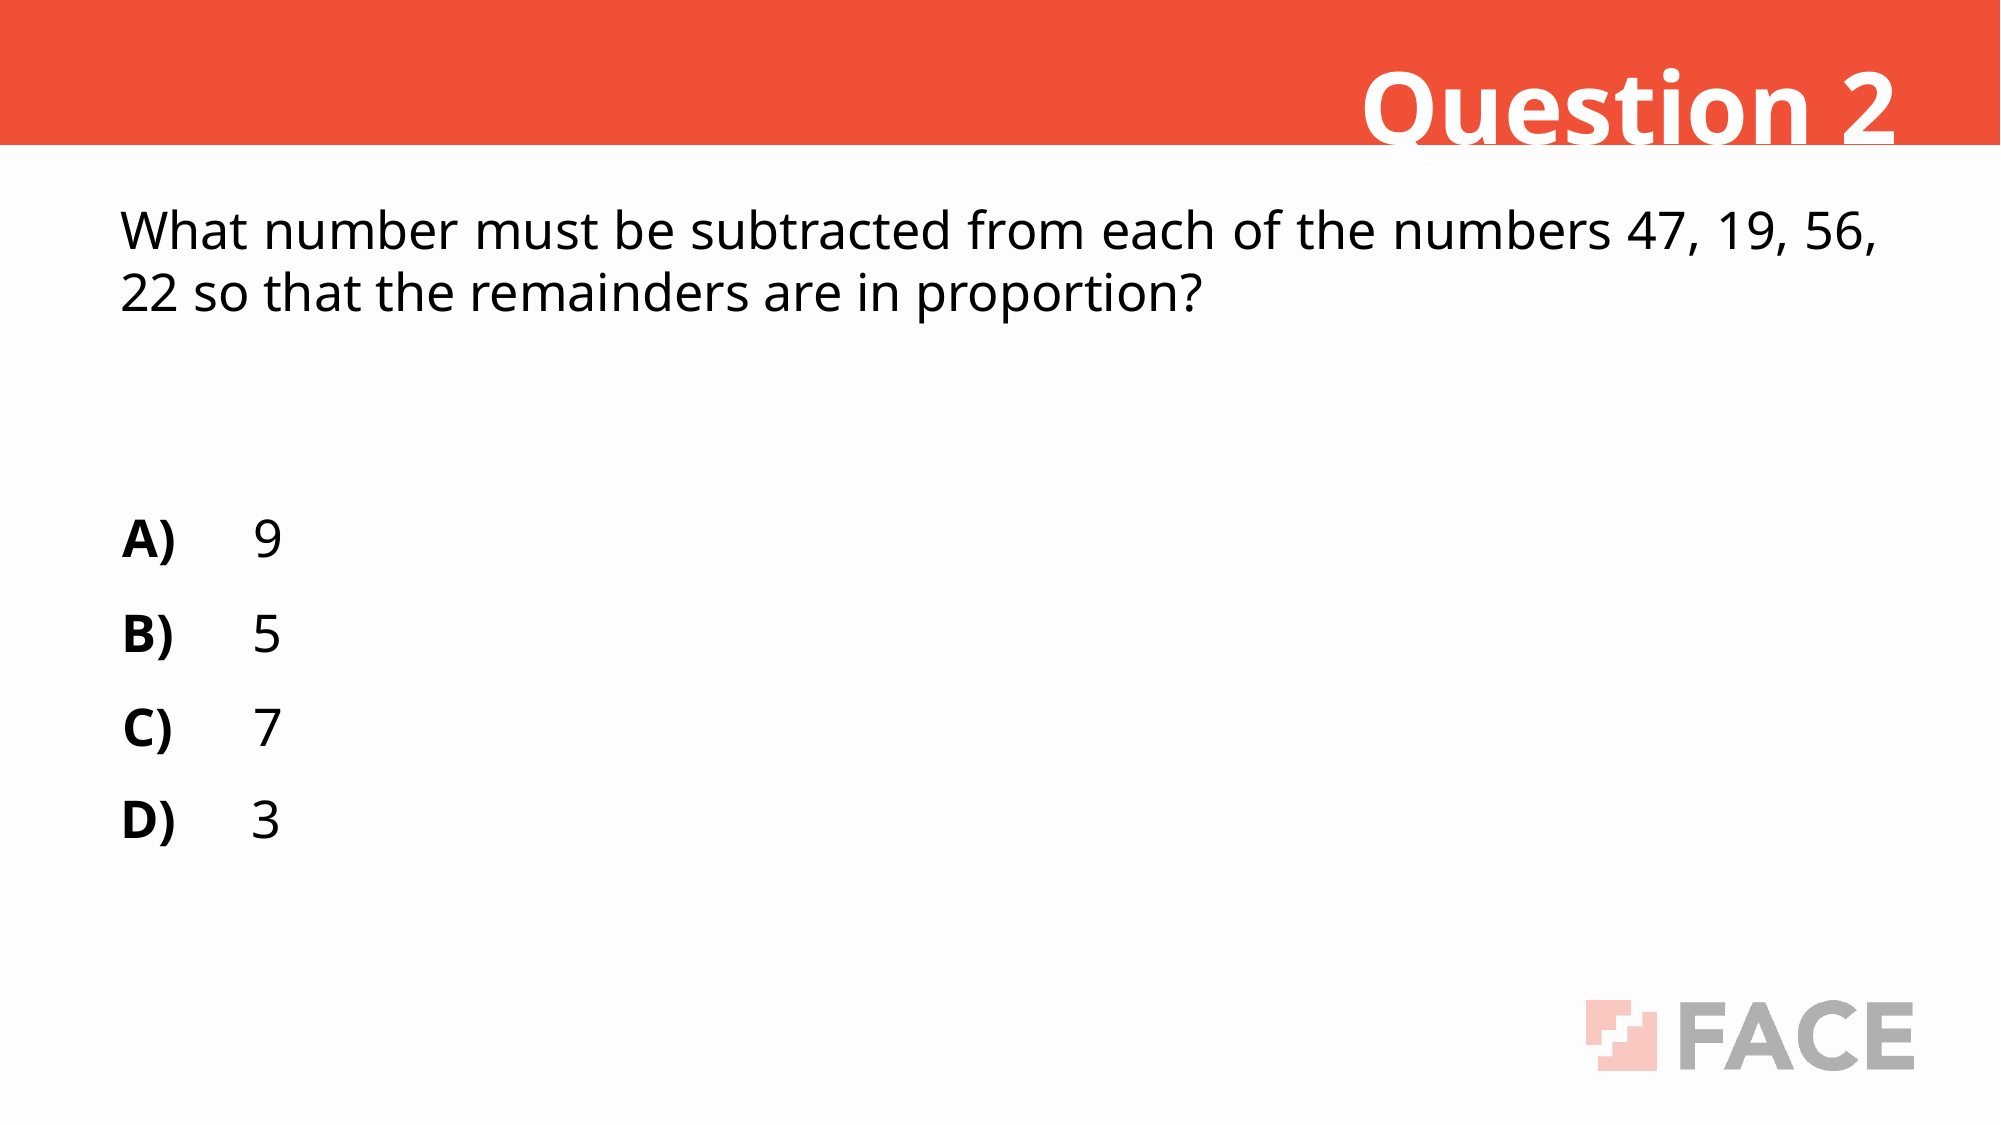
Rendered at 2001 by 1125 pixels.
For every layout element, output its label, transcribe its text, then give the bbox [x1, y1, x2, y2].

text_box What number must be subtracted from each of the numbers 47, 19, 56, 22 so that the remainders are in proportion? [105, 189, 1895, 330]
text_box 7 [238, 655, 1896, 765]
text_box B) [106, 561, 221, 670]
text_box Question 2 [638, 37, 1914, 173]
text_box [0, 0, 2000, 147]
text_box 9 [238, 466, 1896, 576]
picture [1586, 1000, 1914, 1072]
text_box 5 [237, 561, 1894, 670]
text_box A) [107, 466, 223, 576]
text_box C) [107, 655, 223, 765]
text_box 3 [236, 748, 1893, 857]
text_box D) [105, 748, 220, 857]
